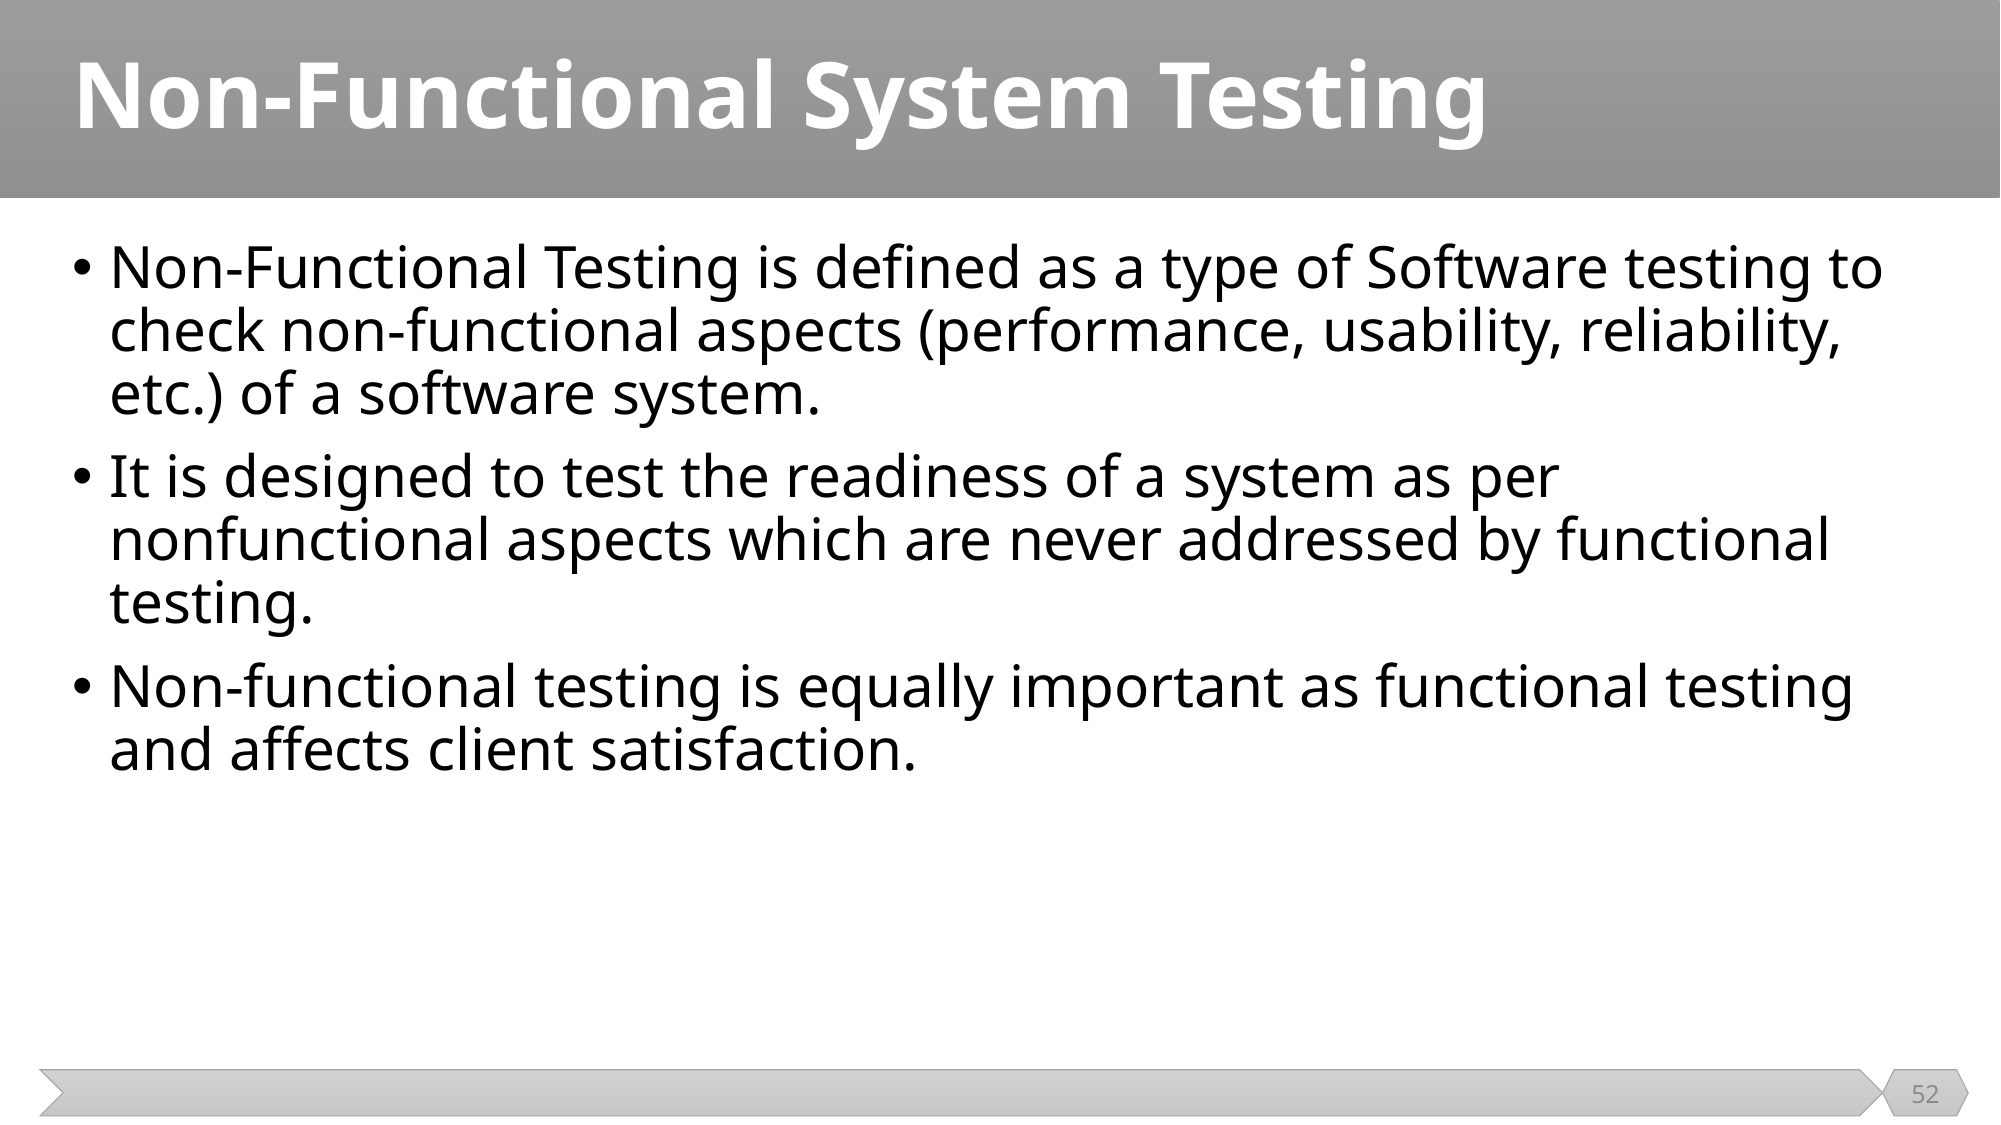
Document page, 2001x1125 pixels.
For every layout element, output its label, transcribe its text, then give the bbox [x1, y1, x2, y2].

title Non-Functional System Testing [56, 0, 1969, 199]
slide_number 52 [1882, 1065, 1969, 1125]
list Non-Functional Testing is defined as a type of Software testing to check non-functional aspects (performance, usability, reliability, etc.) of a software system. It is designed to test the readiness of a system as per nonfunctional aspects which are never addressed by functional testing. Non-functional testing is equally important as functional testing and affects client satisfaction. [56, 230, 1969, 1010]
